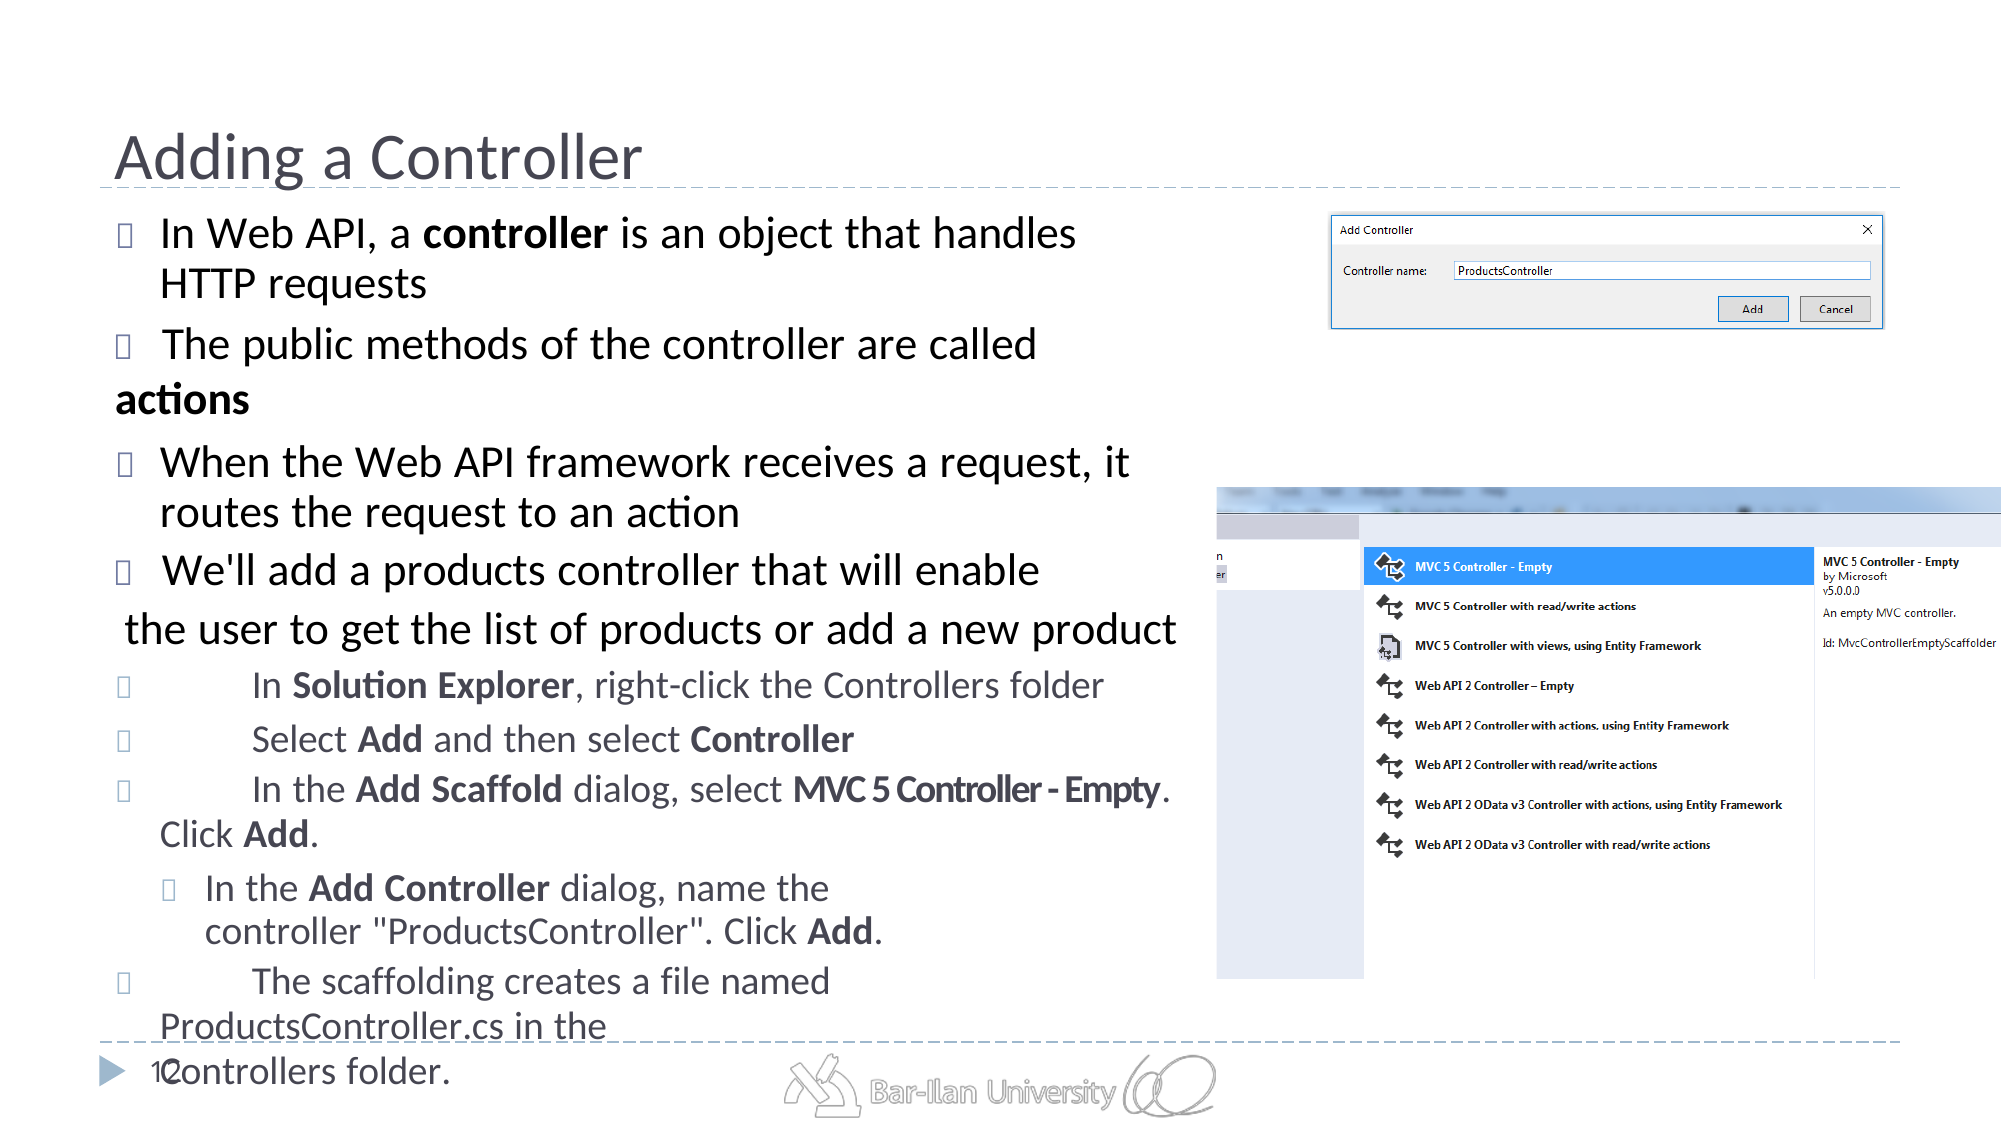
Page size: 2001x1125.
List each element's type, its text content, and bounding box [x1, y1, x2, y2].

text_box [99, 1055, 112, 1087]
text_box [1327, 211, 1886, 330]
title Adding a Controller [83, 113, 1917, 301]
text_box  In Web API, a controller is an object that handles HTTP requests  The public methods of the controller are called actions  When the Web API framework receives a request, it routes the request to an action  We'll add a products controller that will enable the user to get the list of products or add a new product  In Solution Explorer, right-click the Controllers folder  Select Add and then select Controller  In the Add Scaffold dialog, select MVC 5 Controller - Empty. Click Add.  In the Add Controller dialog, name the controller "ProductsController". Click Add.  The scaffolding creates a file named ProductsController.cs in the Controllers folder. [112, 208, 1313, 1093]
slide_number 12 [144, 1052, 183, 1125]
text_box [783, 1093, 1217, 1124]
picture [1216, 487, 2001, 979]
